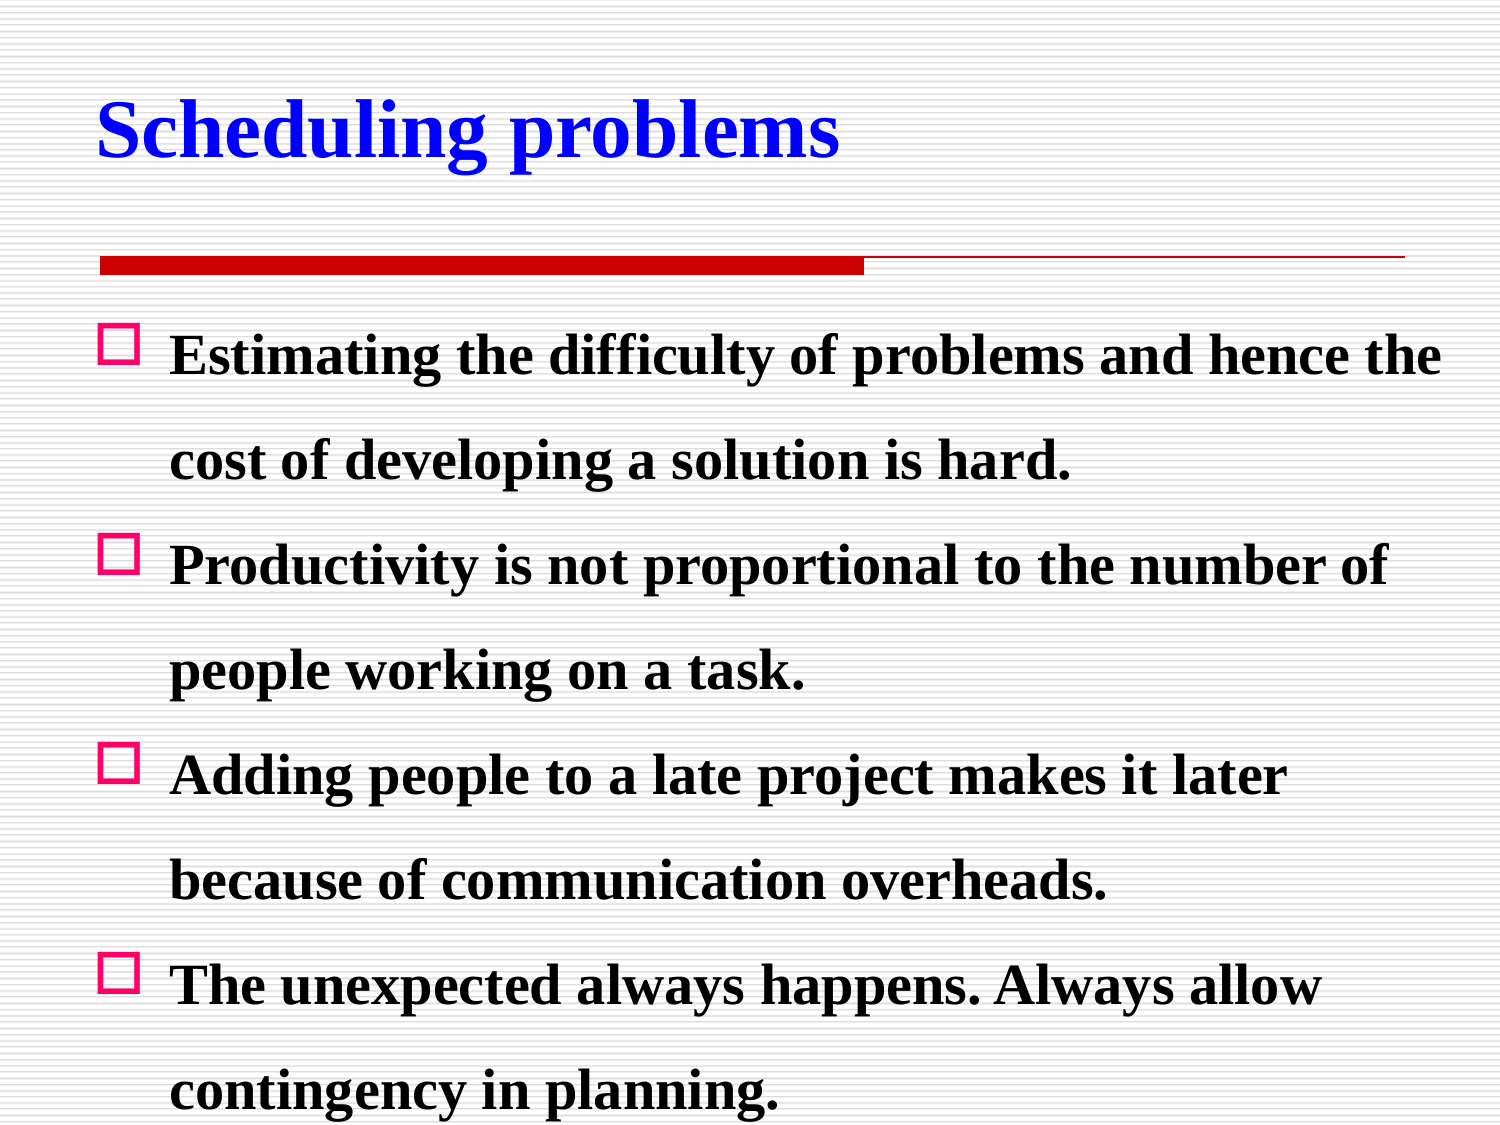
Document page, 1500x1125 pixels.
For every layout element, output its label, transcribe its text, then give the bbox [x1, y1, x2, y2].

list Estimating the difficulty of problems and hence the cost of developing a solution is hard. Productivity is not proportional to the number of people working on a task. Adding people to a late project makes it later because of communication overheads. The unexpected always happens. Always allow contingency in planning. [78, 273, 1500, 1125]
picture [0, 0, 1500, 1125]
title Scheduling problems [80, 0, 1356, 182]
